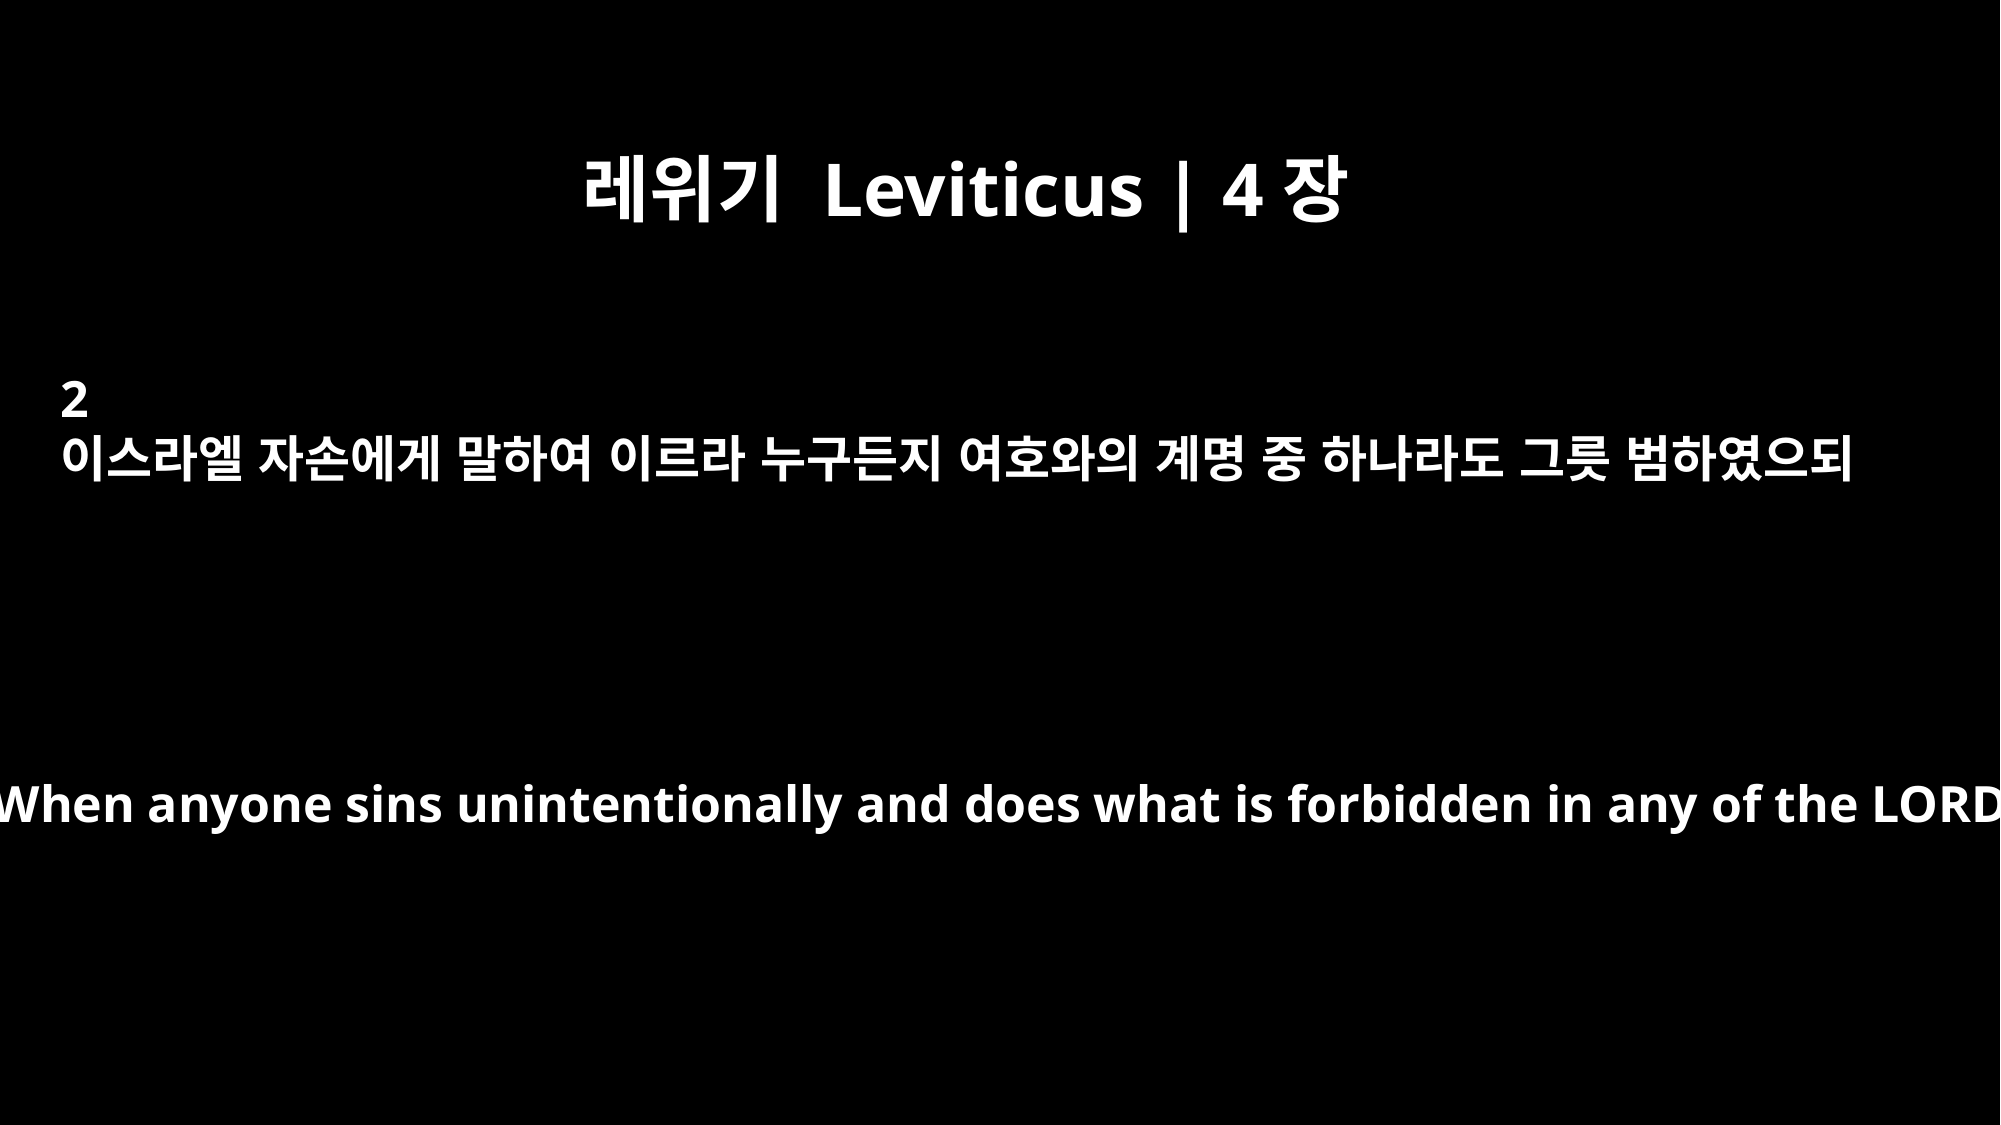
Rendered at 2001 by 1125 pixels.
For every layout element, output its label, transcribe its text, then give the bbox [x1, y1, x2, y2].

text_box "Say to the Israelites: `When anyone sins unintentionally and does what is forbidden in any of the LORD's commands -- [0, 764, 2000, 840]
text_box 레위기 Leviticus | 4장 [567, 136, 1365, 239]
text_box 2 이스라엘 자손에게 말하여 이르라 누구든지 여호와의 계명 중 하나라도 그릇 범하였으되 [45, 359, 1872, 495]
